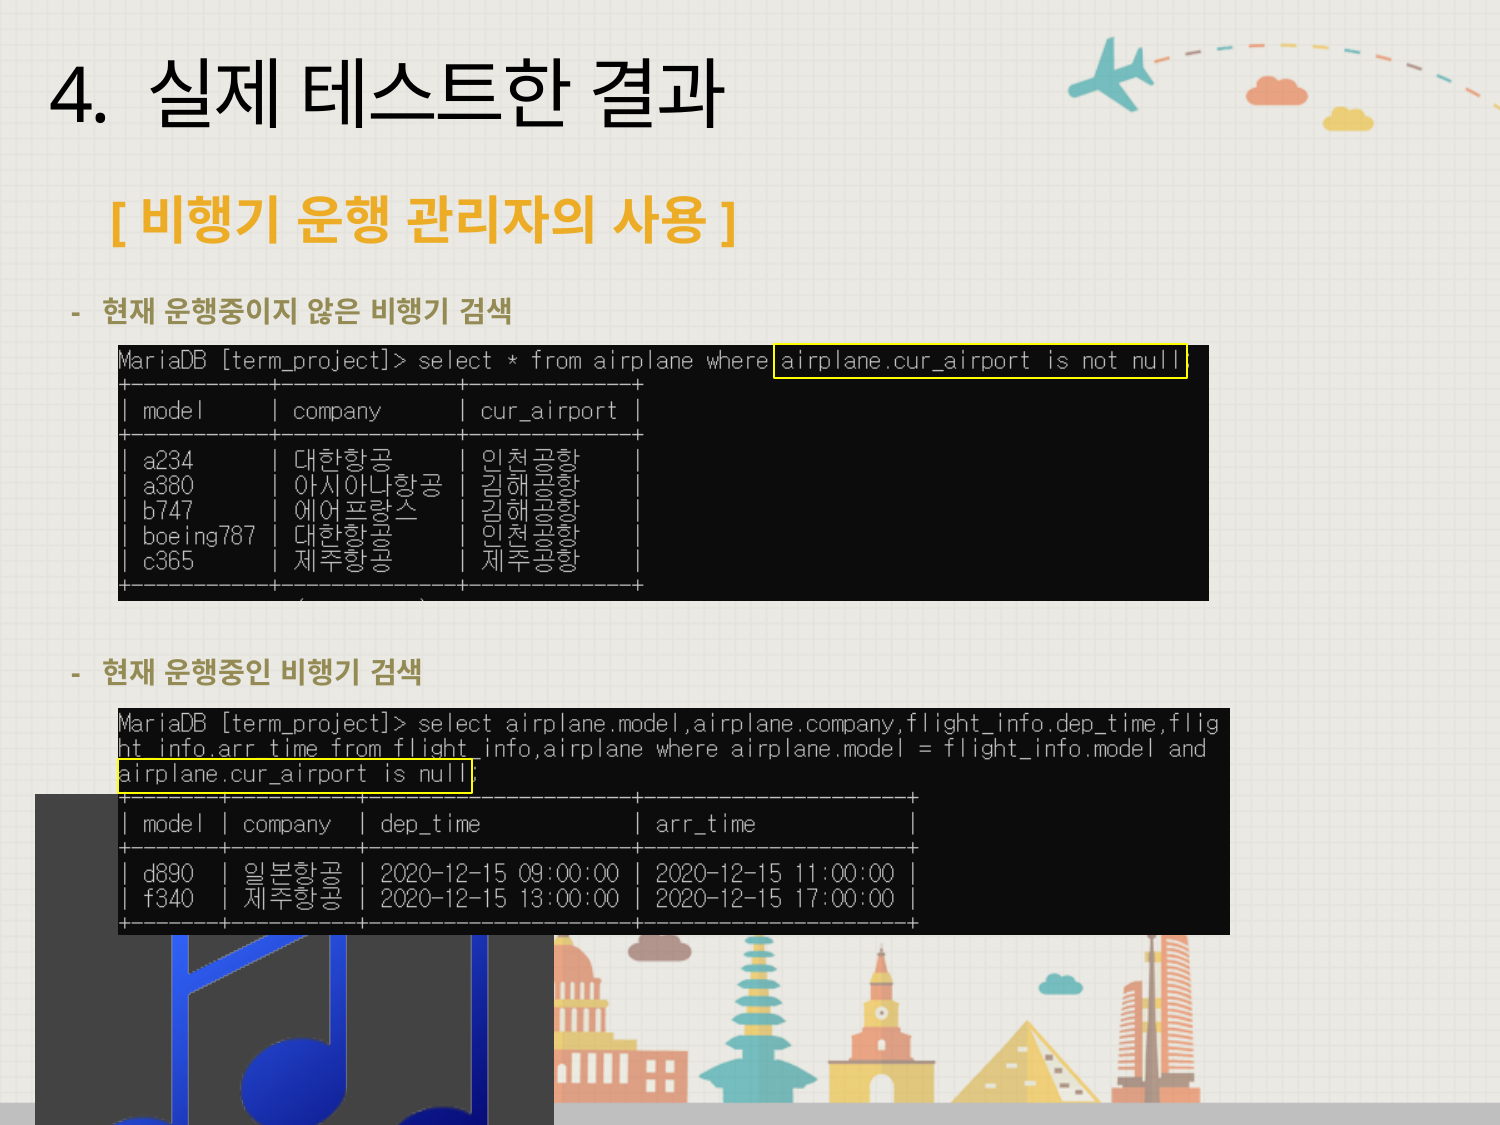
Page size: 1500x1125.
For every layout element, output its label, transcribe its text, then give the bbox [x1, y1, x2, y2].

text_box [비행기 운행 관리자의 사용] [94, 148, 792, 258]
text_box - 현재 운행중인 비행기 검색 [55, 639, 598, 687]
text_box 4. 실제 테스트한 결과 [34, 36, 879, 146]
text_box - 현재 운행중이지 않은 비행기 검색 [55, 278, 598, 326]
picture [0, 0, 1500, 1125]
